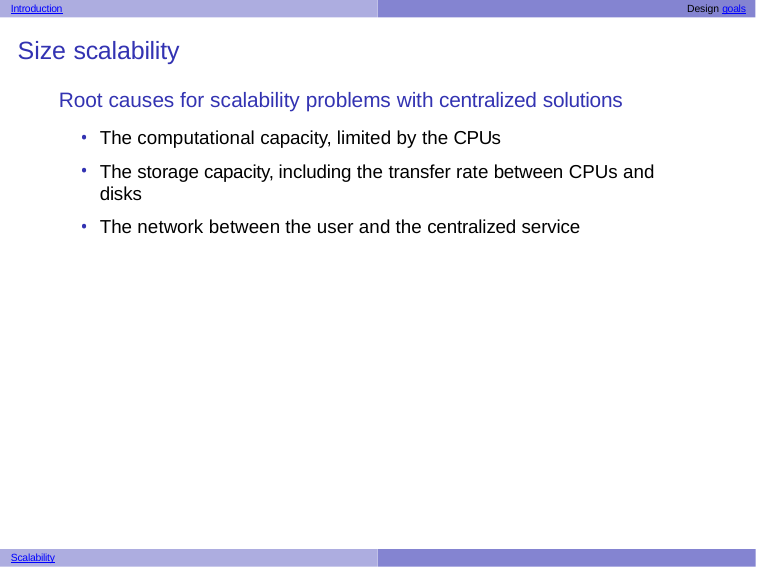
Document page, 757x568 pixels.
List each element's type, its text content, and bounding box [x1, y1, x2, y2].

text_box Introduction Design goals [8, 0, 747, 15]
text_box Root causes for scalability problems with centralized solutions The computational capacity, limited by the CPUs The storage capacity, including the transfer rate between CPUs and disks The network between the user and the centralized service [54, 84, 701, 238]
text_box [0, 548, 756, 567]
title Size scalability [15, 32, 418, 129]
